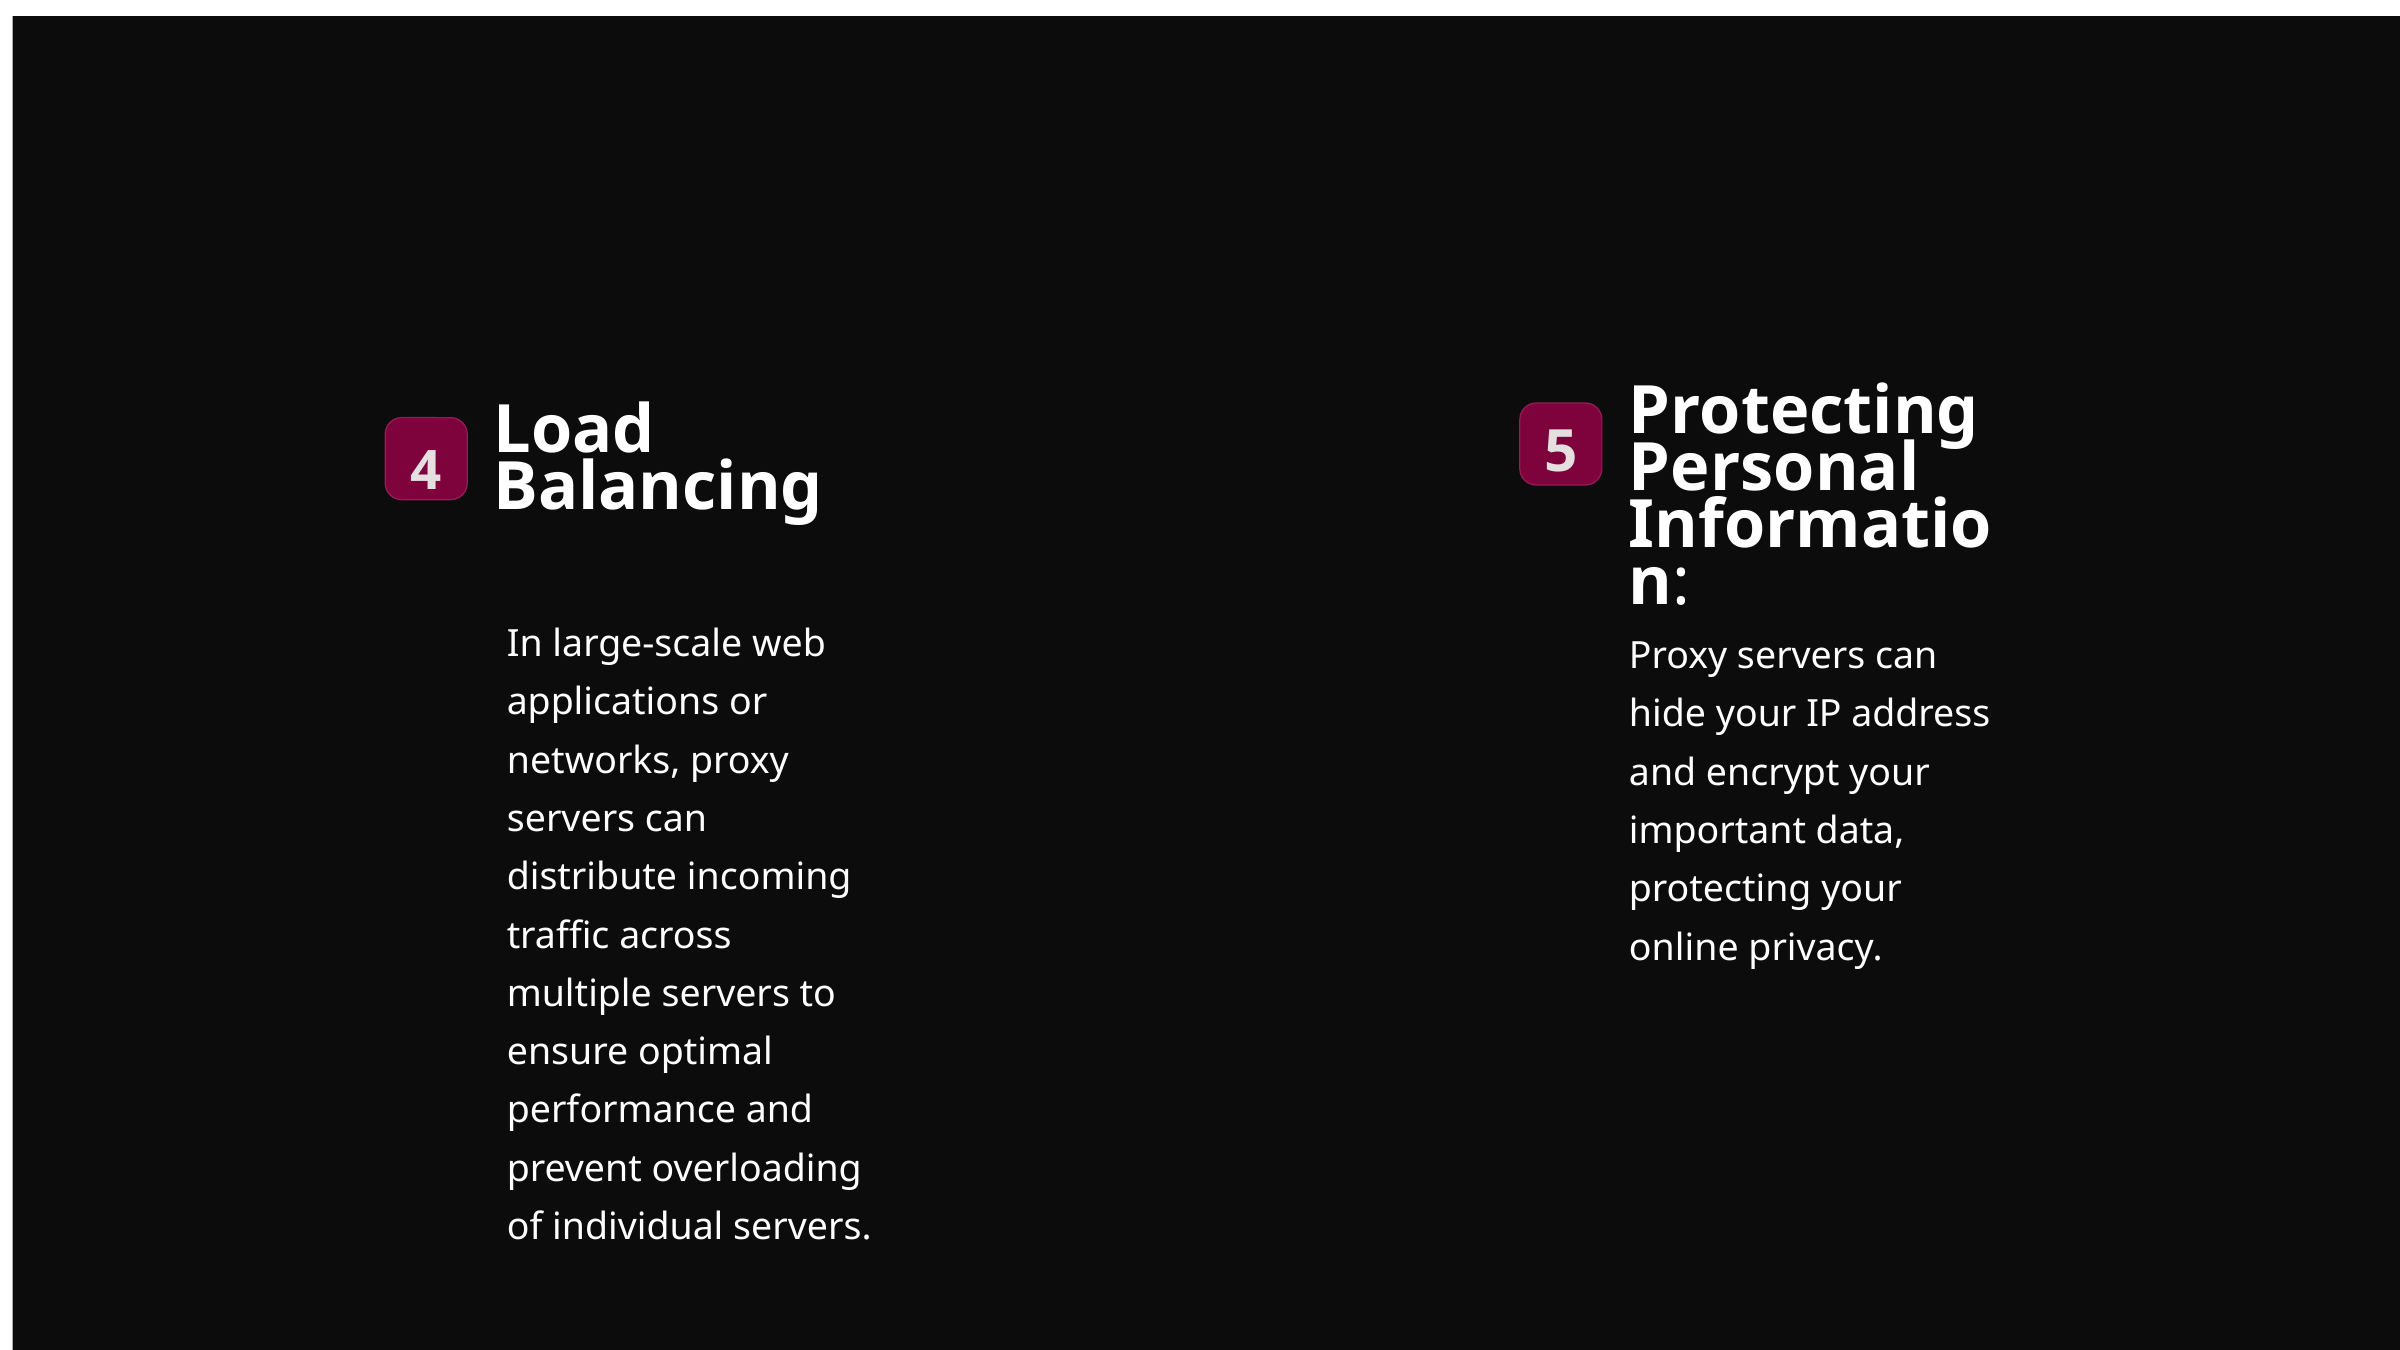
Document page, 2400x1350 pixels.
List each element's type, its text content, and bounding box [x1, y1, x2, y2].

text_box 4 [415, 424, 438, 493]
text_box [385, 417, 468, 500]
text_box 5 [1519, 402, 1602, 486]
text_box In large-scale web applications or networks, proxy servers can distribute incoming traffic across multiple servers to ensure optimal performance and prevent overloading of individual servers. [492, 598, 893, 1124]
text_box [12, 16, 2400, 1350]
text_box Protecting Personal Information: [1614, 382, 2015, 554]
text_box Load Balancing [478, 401, 879, 573]
text_box Proxy servers can hide your IP address and encrypt your important data, protecting your online privacy. [1614, 610, 2015, 1136]
